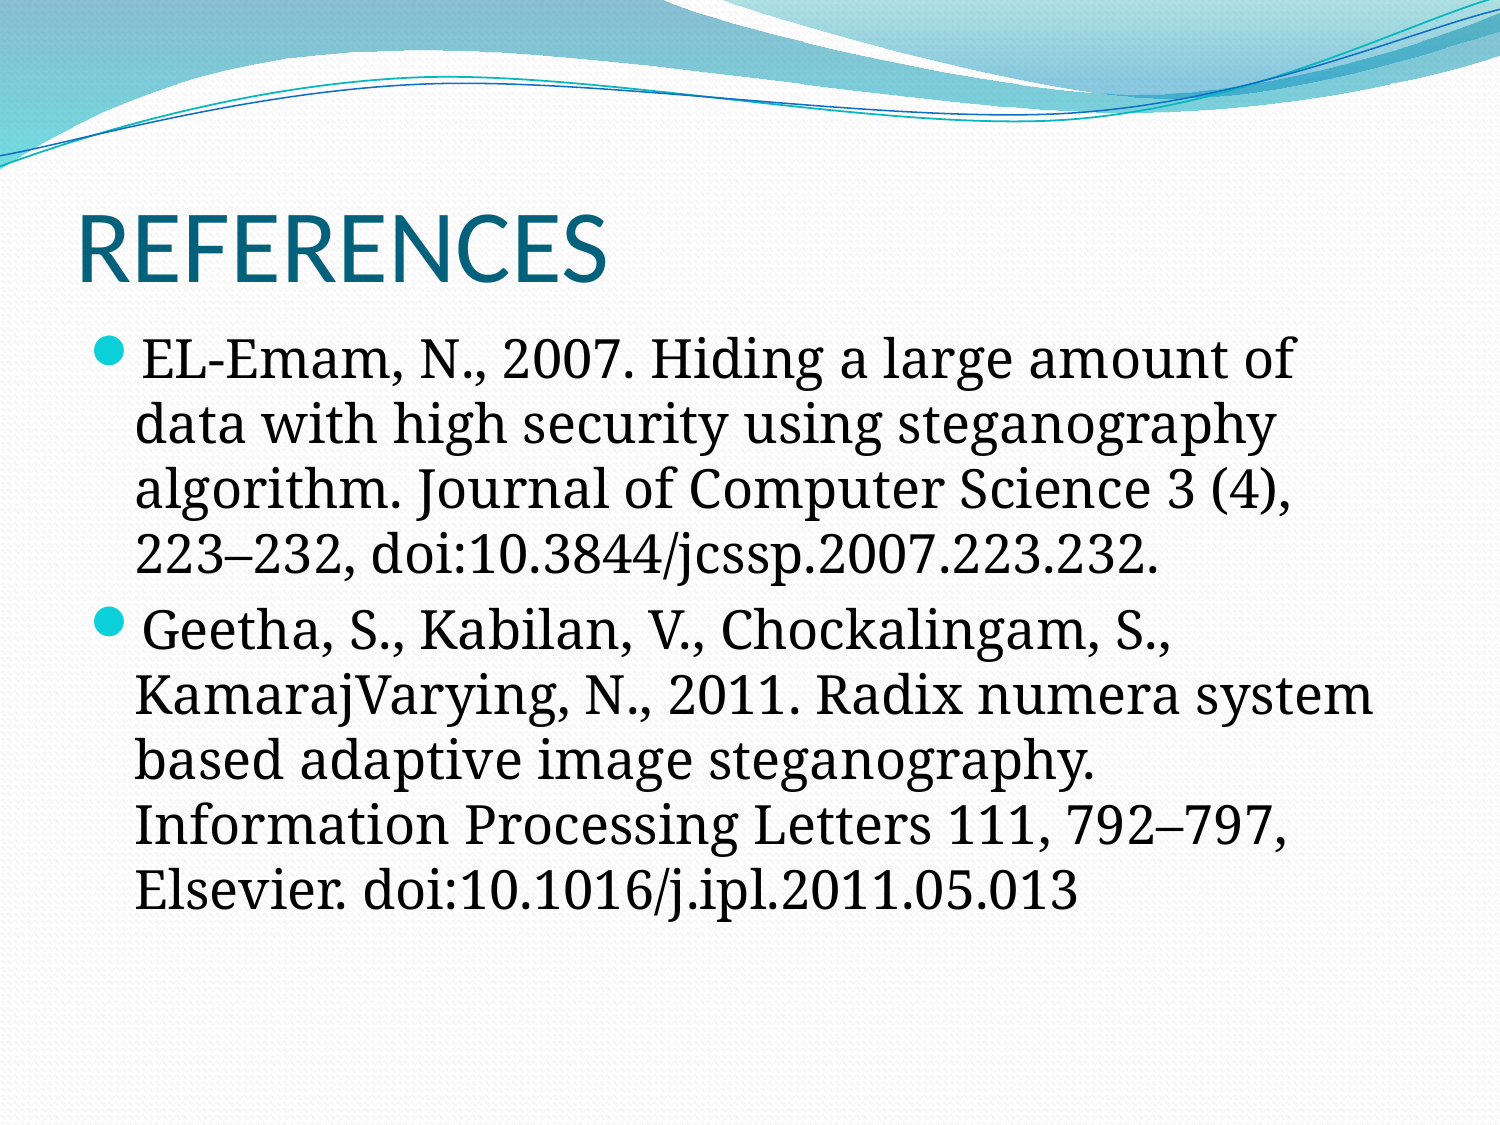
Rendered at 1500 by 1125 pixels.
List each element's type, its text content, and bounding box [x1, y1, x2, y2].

list EL-Emam, N., 2007. Hiding a large amount of data with high security using steganography algorithm. Journal of Computer Science 3 (4), 223–232, doi:10.3844/jcssp.2007.223.232. Geetha, S., Kabilan, V., Chockalingam, S., KamarajVarying, N., 2011. Radix numera system based adaptive image steganography. Information Processing Letters 111, 792–797, Elsevier. doi:10.1016/j.ipl.2011.05.013 [75, 317, 1425, 1038]
title REFERENCES [75, 115, 1425, 303]
